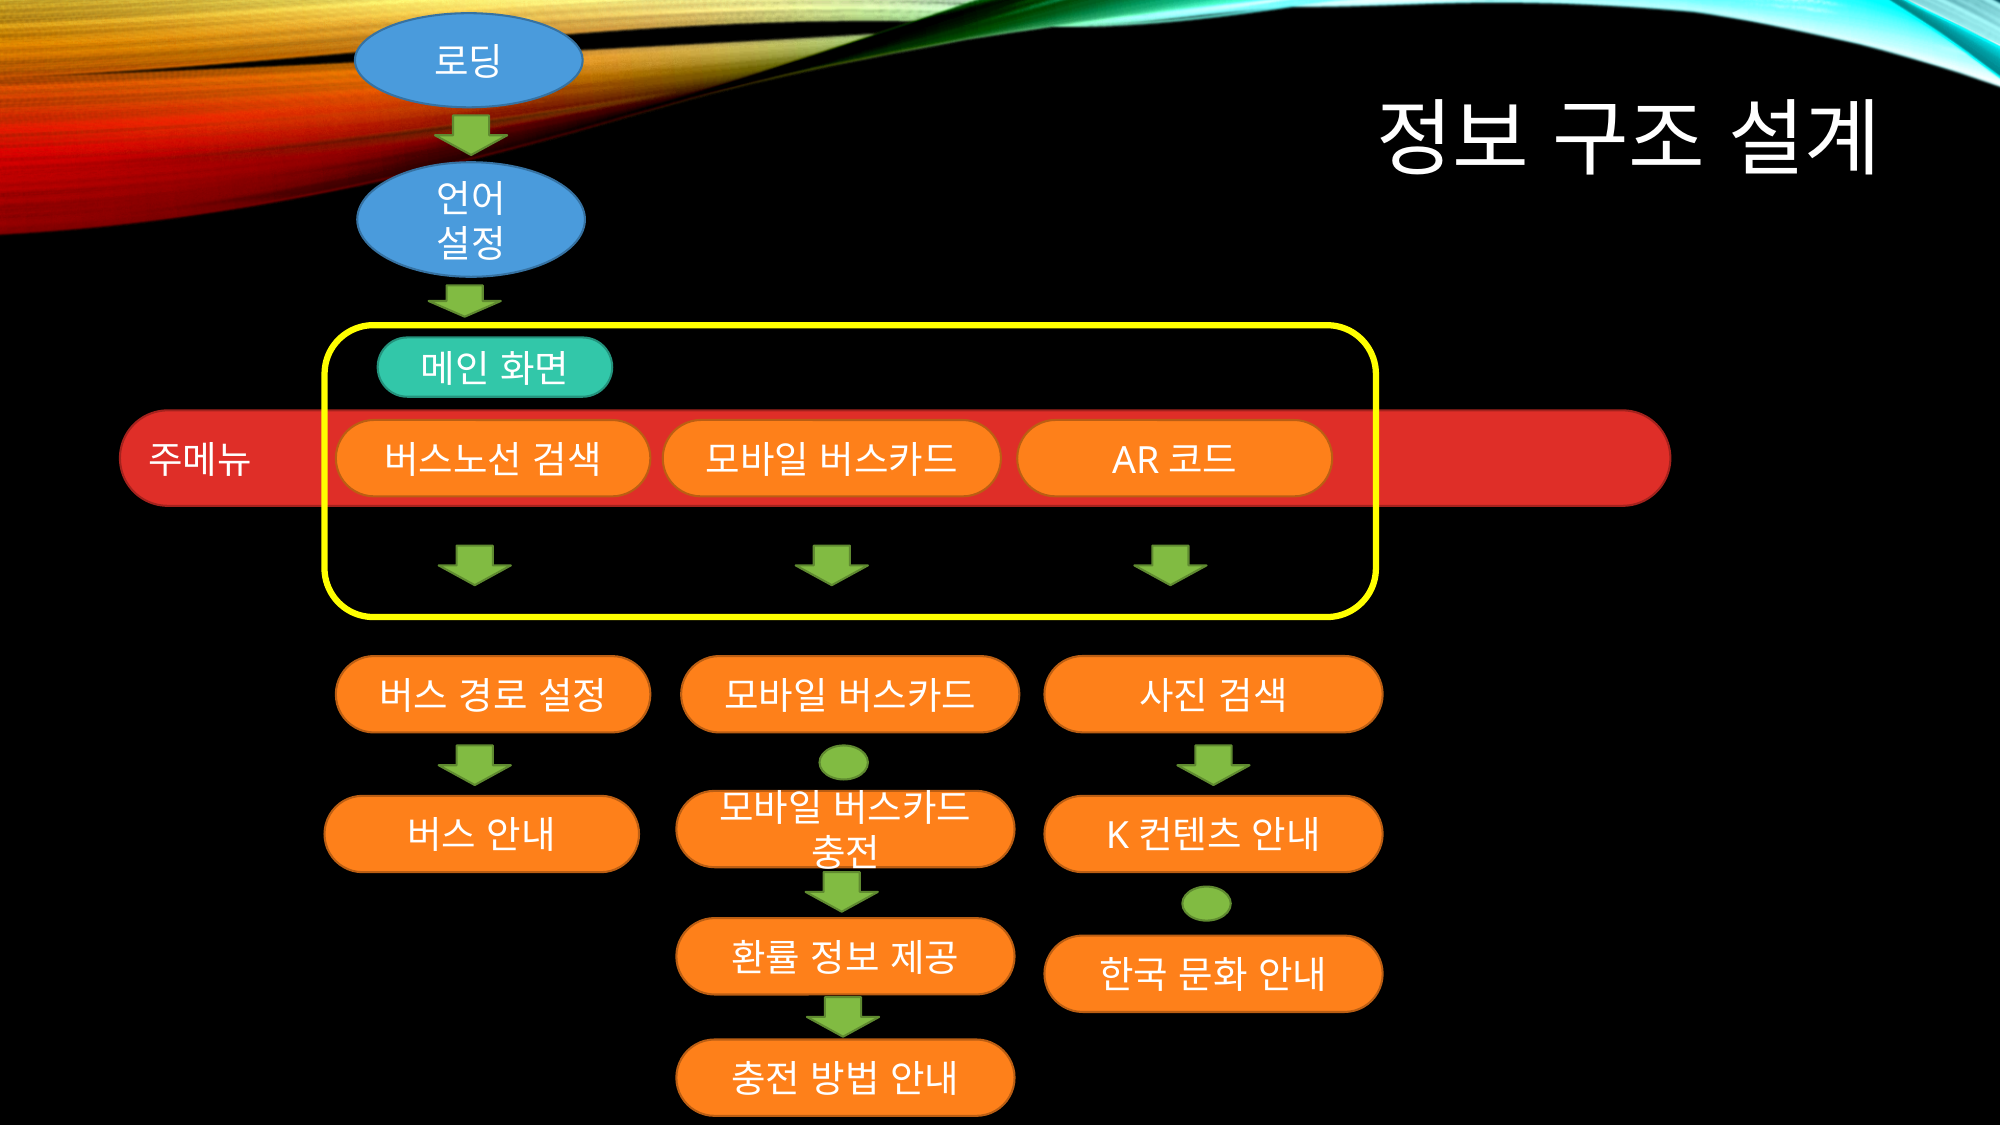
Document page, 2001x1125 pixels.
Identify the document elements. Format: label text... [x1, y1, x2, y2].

text_box [437, 744, 512, 786]
text_box 로딩 [353, 12, 584, 109]
text_box [1133, 544, 1208, 587]
text_box [794, 544, 869, 587]
title 정보 구조 설계 [507, 35, 1920, 248]
text_box [1181, 885, 1232, 922]
text_box [433, 114, 509, 156]
text_box [437, 544, 512, 587]
text_box 메인 화면 [376, 336, 614, 398]
text_box 모바일 버스카드 [680, 655, 1021, 734]
text_box [804, 871, 879, 913]
text_box 주메뉴 [118, 409, 323, 507]
text_box [427, 284, 502, 318]
text_box 환률 정보 제공 [675, 917, 1016, 996]
text_box K컨텐츠 안내 [1043, 794, 1384, 874]
text_box 버스 경로 설정 [334, 655, 652, 734]
text_box 한국 문화 안내 [1043, 934, 1384, 1014]
text_box 모바일 버스카드 충전 [675, 789, 1016, 869]
text_box [1176, 744, 1251, 786]
text_box [805, 996, 881, 1038]
picture [0, 0, 2000, 237]
text_box 충전 방법 안내 [675, 1038, 1016, 1117]
text_box 버스 안내 [323, 794, 641, 874]
text_box 언어 설정 [356, 161, 586, 278]
text_box [323, 324, 1377, 619]
text_box 주메뉴 [1377, 409, 1672, 507]
text_box 사진 검색 [1043, 654, 1384, 734]
text_box [818, 744, 869, 781]
